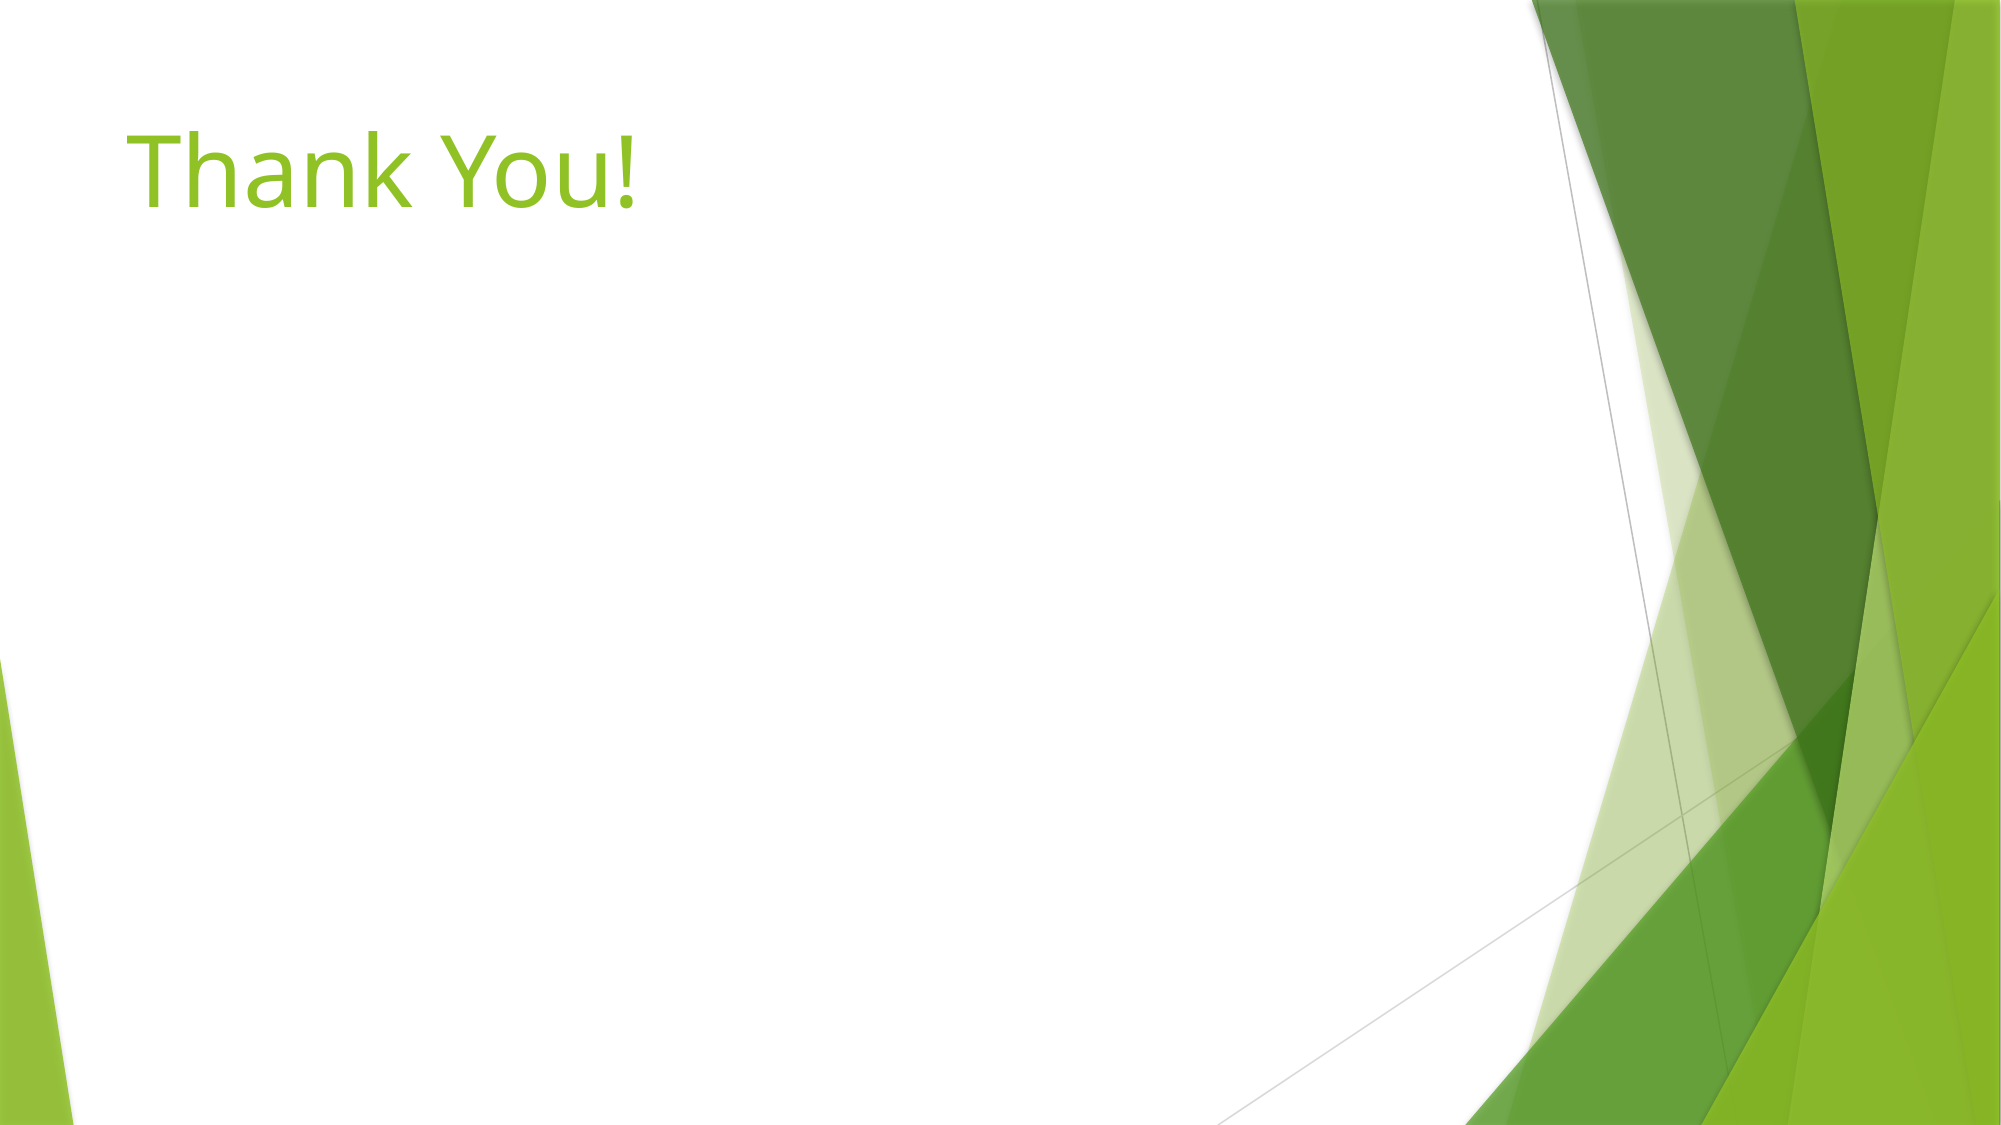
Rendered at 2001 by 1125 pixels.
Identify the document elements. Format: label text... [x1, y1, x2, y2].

title Thank You! [111, 99, 1522, 669]
